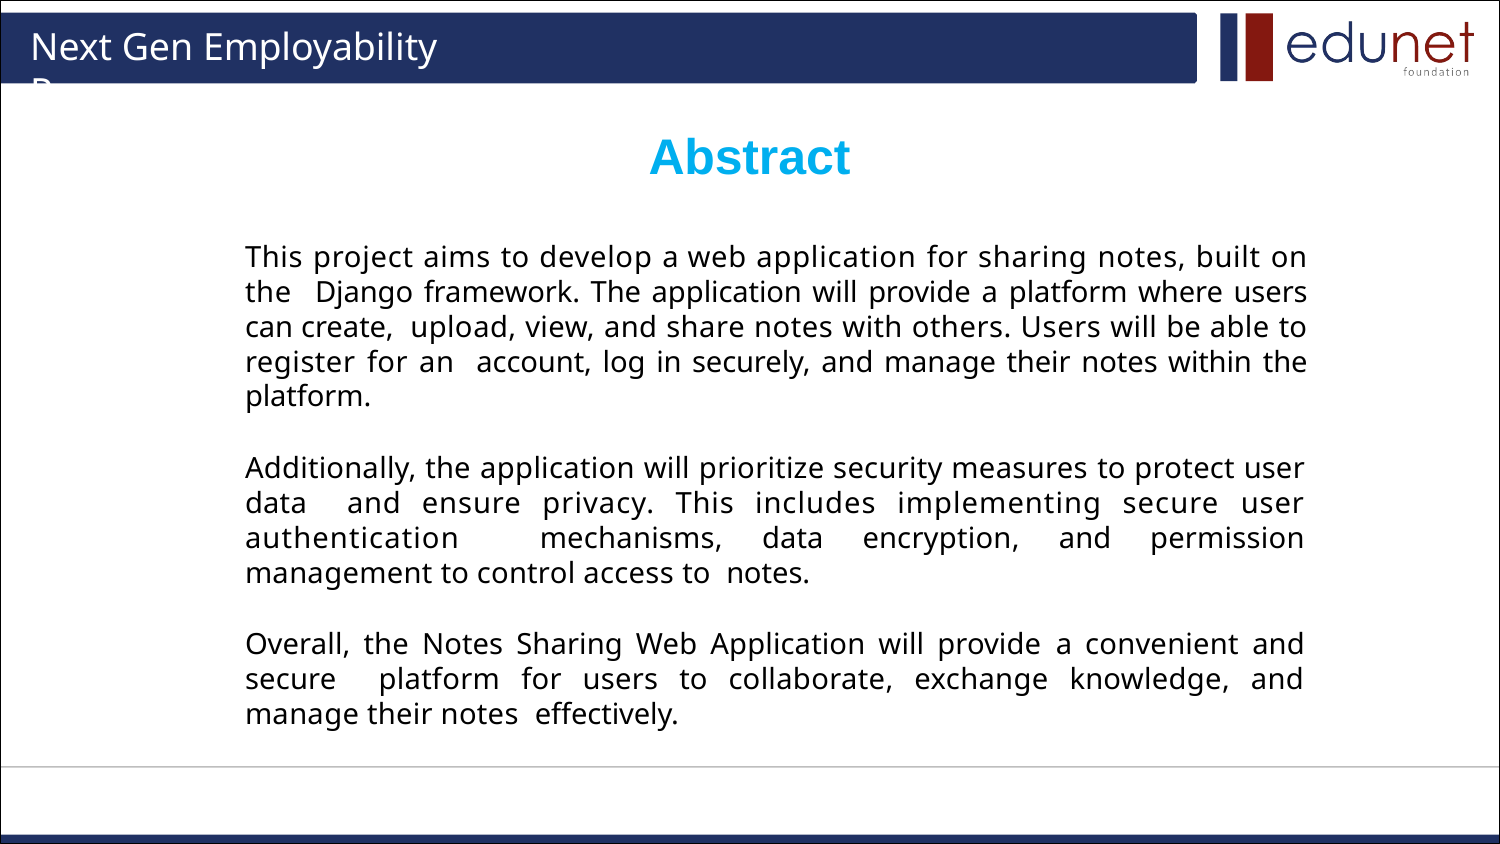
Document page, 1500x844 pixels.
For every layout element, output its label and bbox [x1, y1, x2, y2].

text_box [0, 0, 1500, 844]
